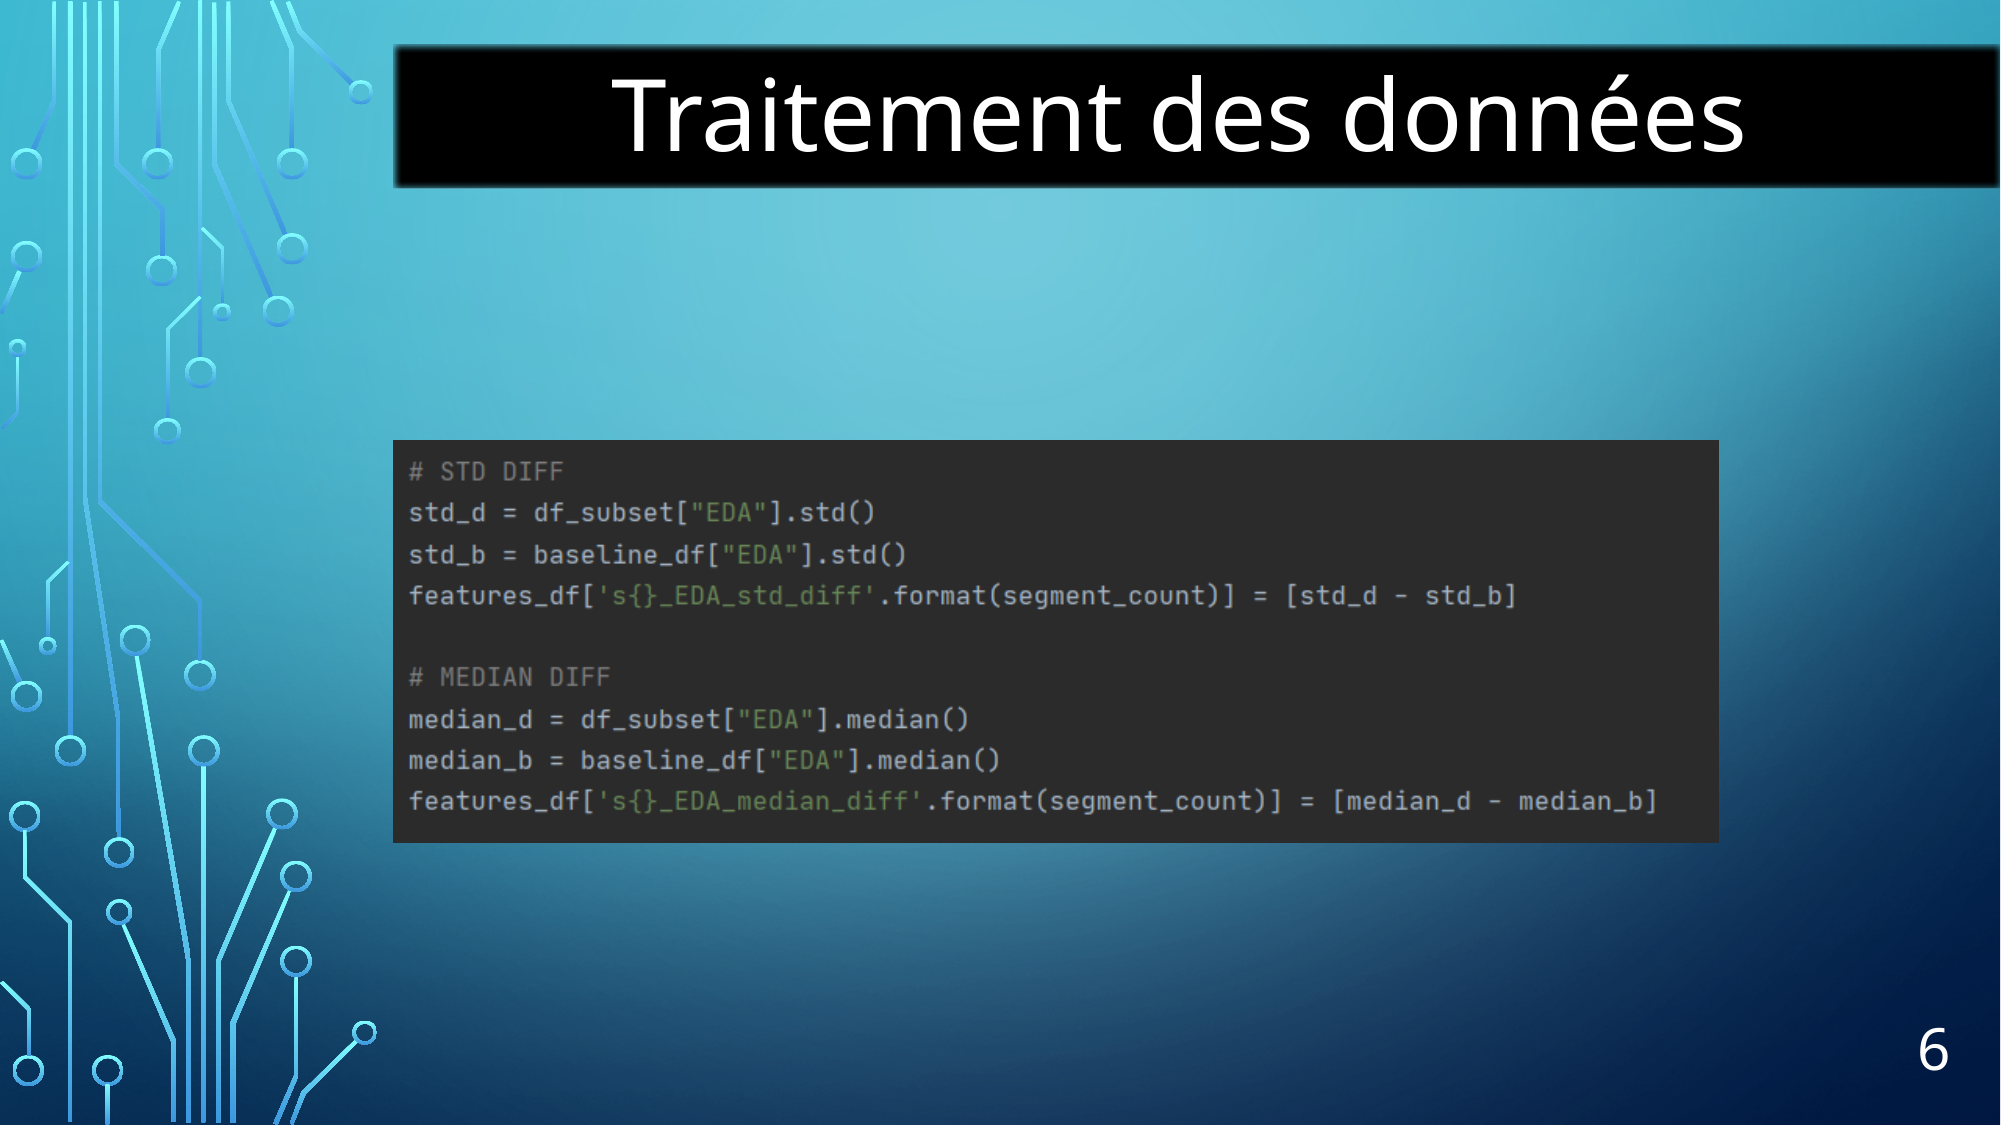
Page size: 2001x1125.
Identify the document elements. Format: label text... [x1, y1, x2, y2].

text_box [393, 42, 2000, 189]
picture [393, 440, 1720, 843]
slide_number 6 [1839, 1022, 1966, 1082]
